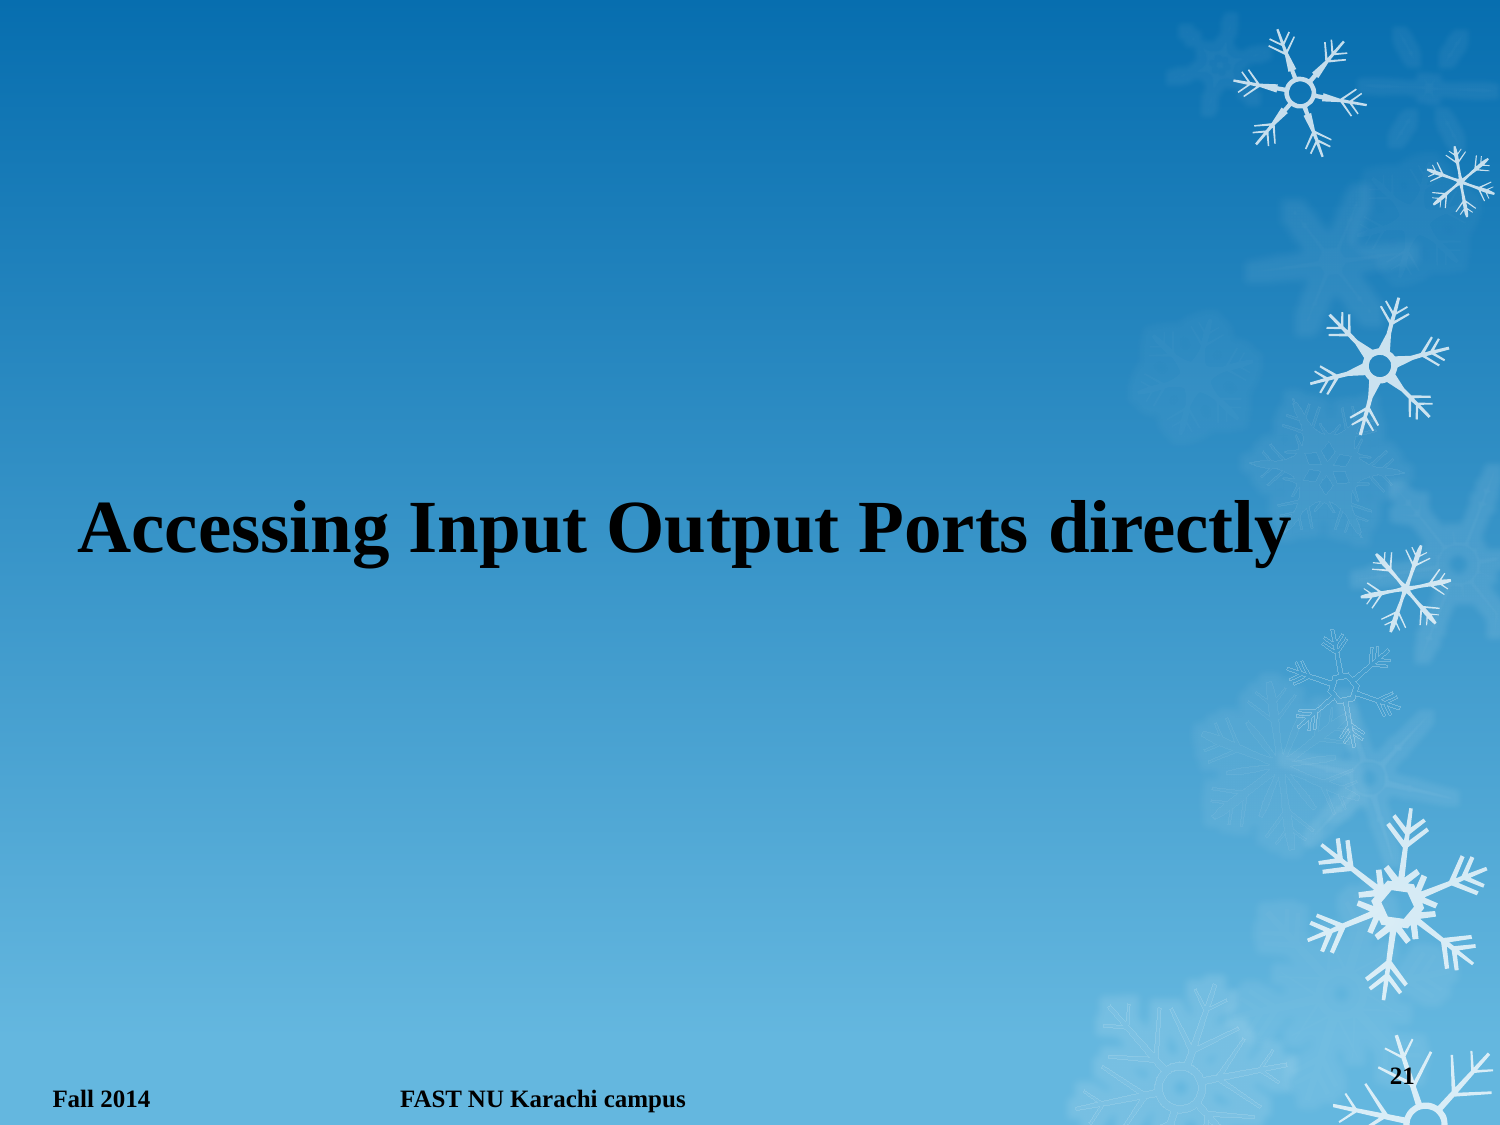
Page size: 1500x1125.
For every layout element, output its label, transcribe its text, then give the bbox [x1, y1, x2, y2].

slide_number 21 [1374, 1037, 1475, 1098]
title Accessing Input Output Ports directly [62, 237, 1400, 575]
footer Fall 2014 FAST NU Karachi campus [37, 1059, 1013, 1120]
